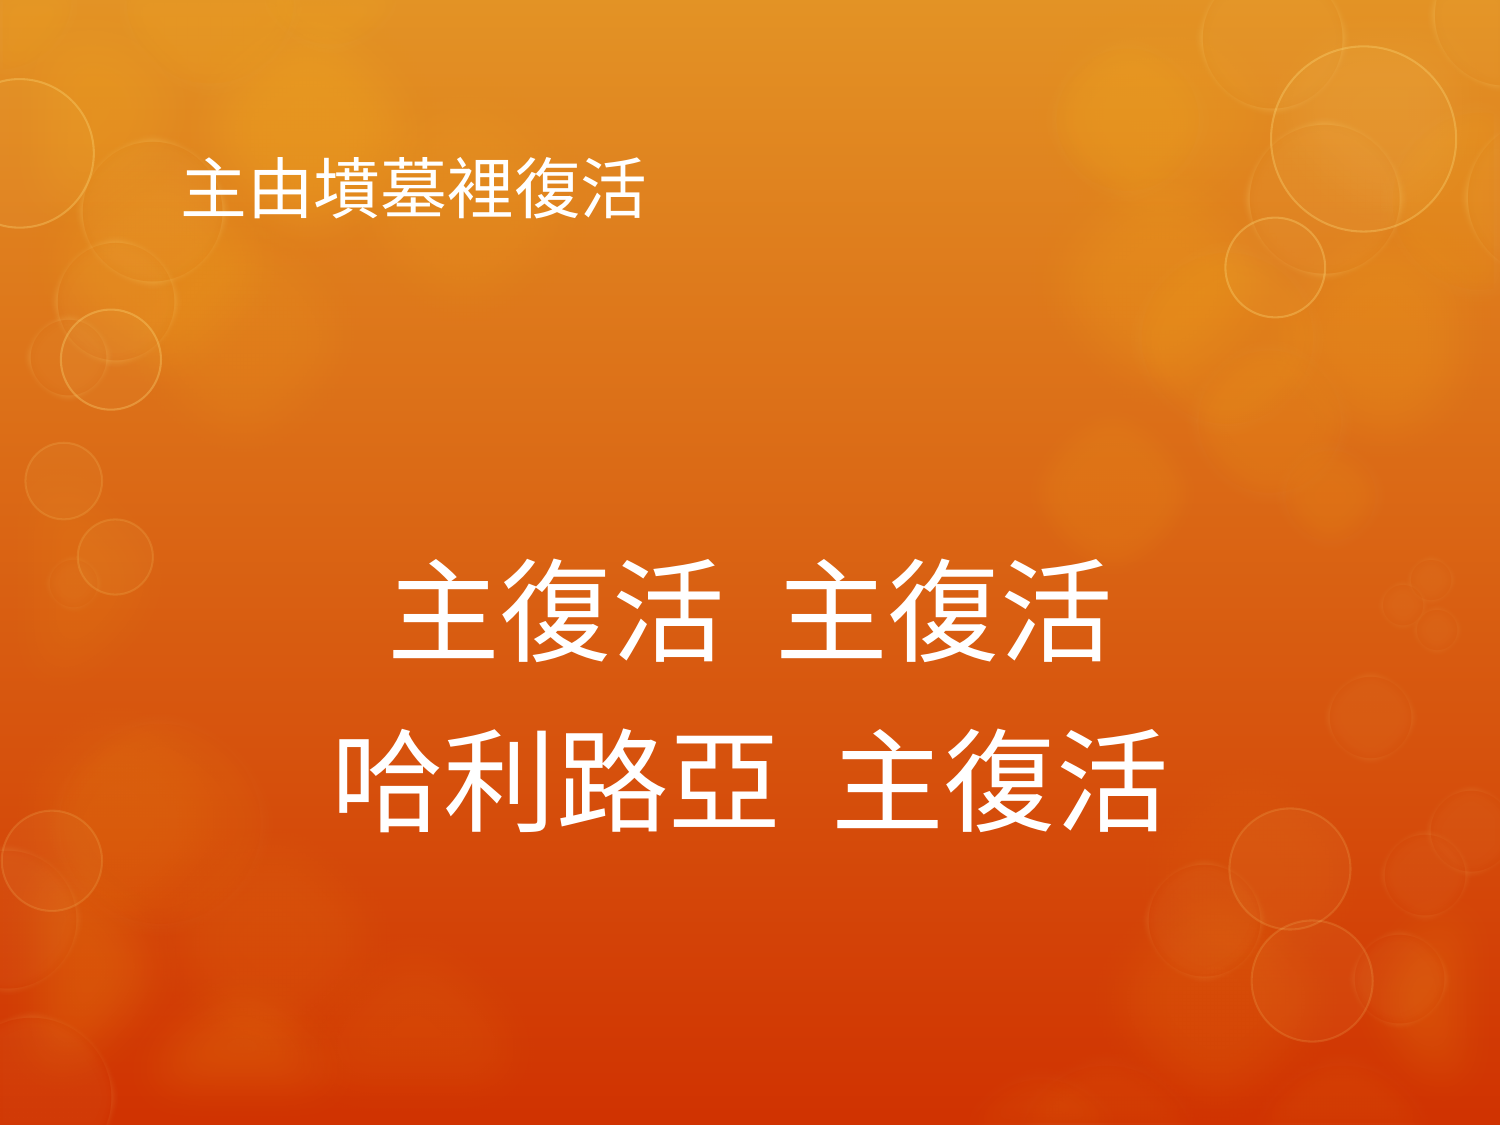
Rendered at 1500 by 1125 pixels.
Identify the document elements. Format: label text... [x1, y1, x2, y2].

list 主復活 主復活 哈利路亞 主復活 [75, 262, 1425, 1125]
title 主由墳墓裡復活 [165, 110, 1335, 262]
